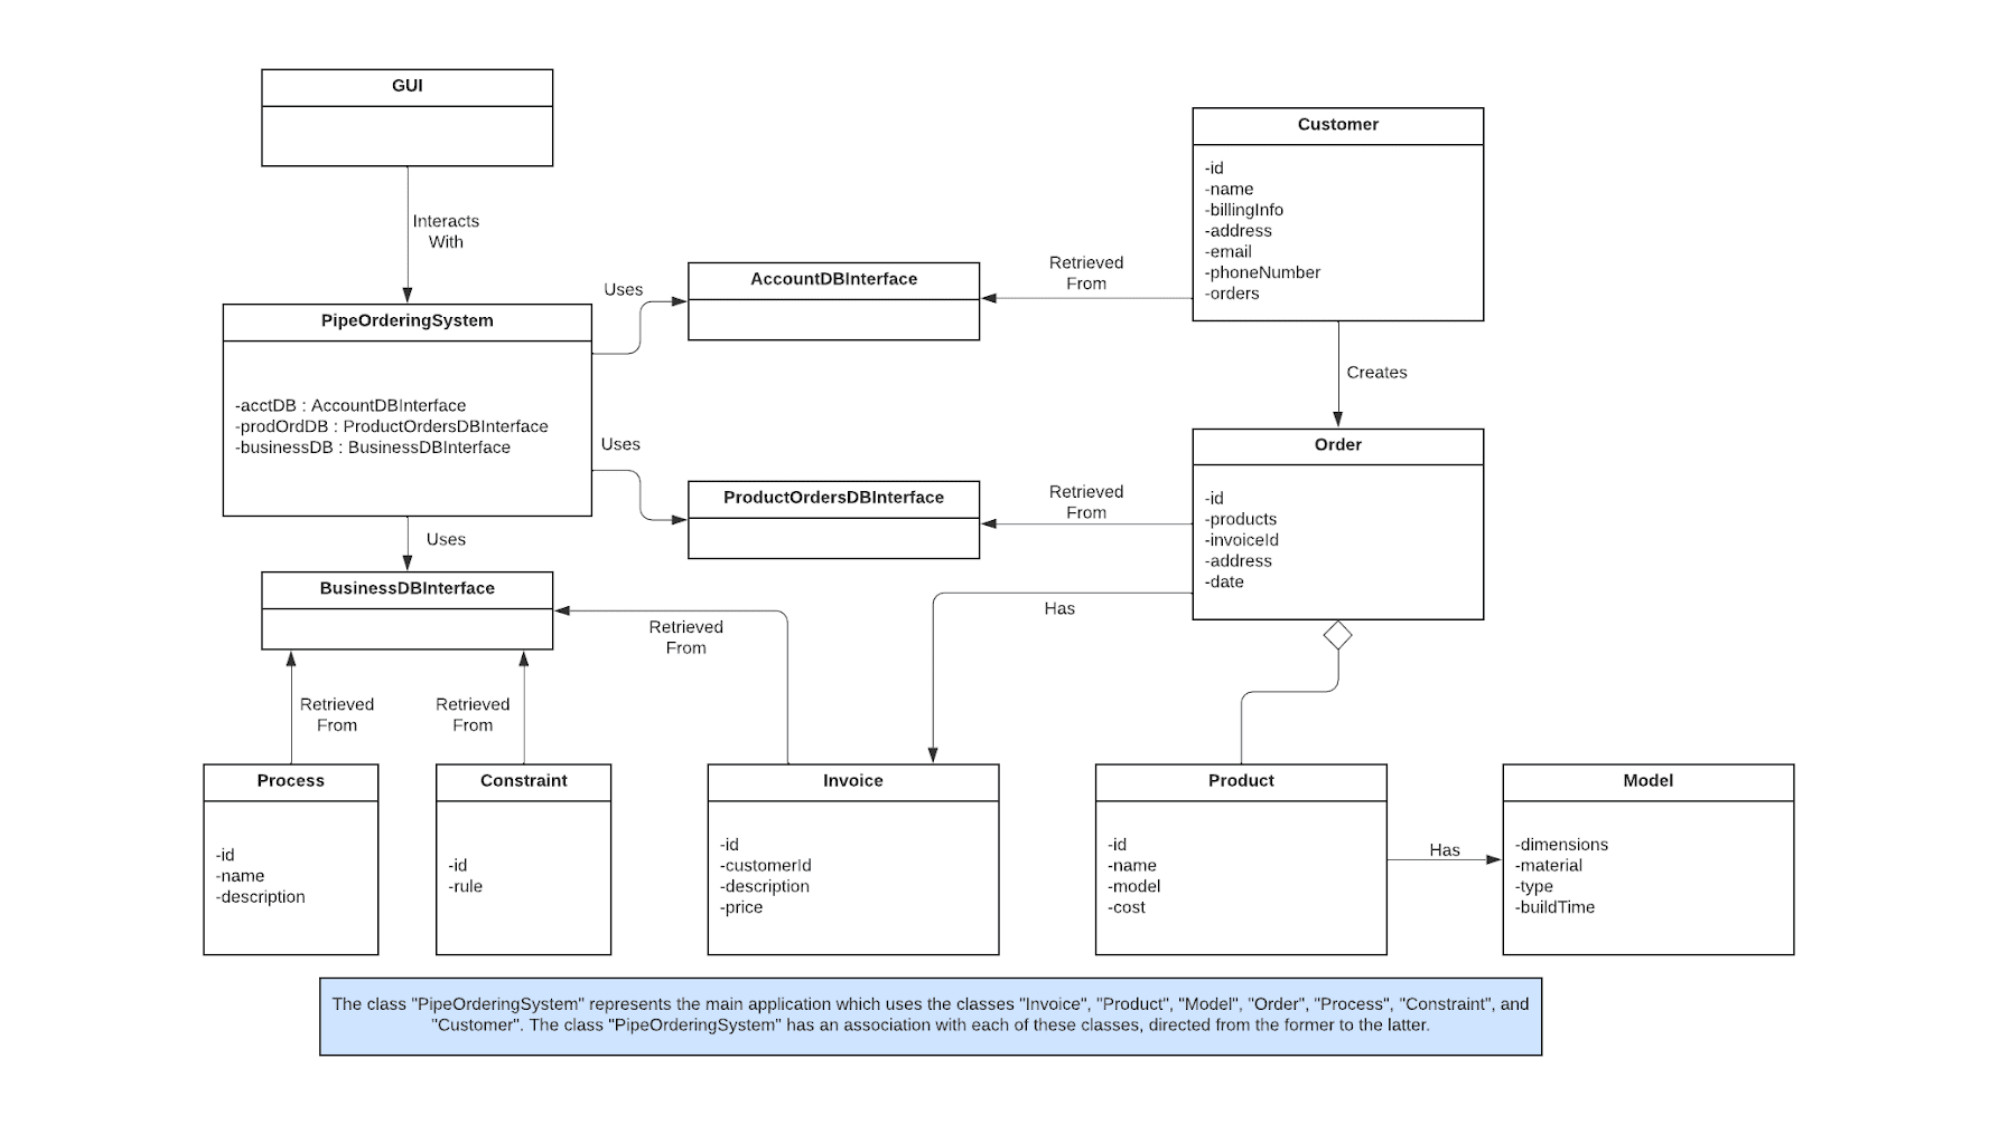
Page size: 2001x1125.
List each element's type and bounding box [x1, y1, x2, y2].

picture [103, 0, 1895, 1125]
